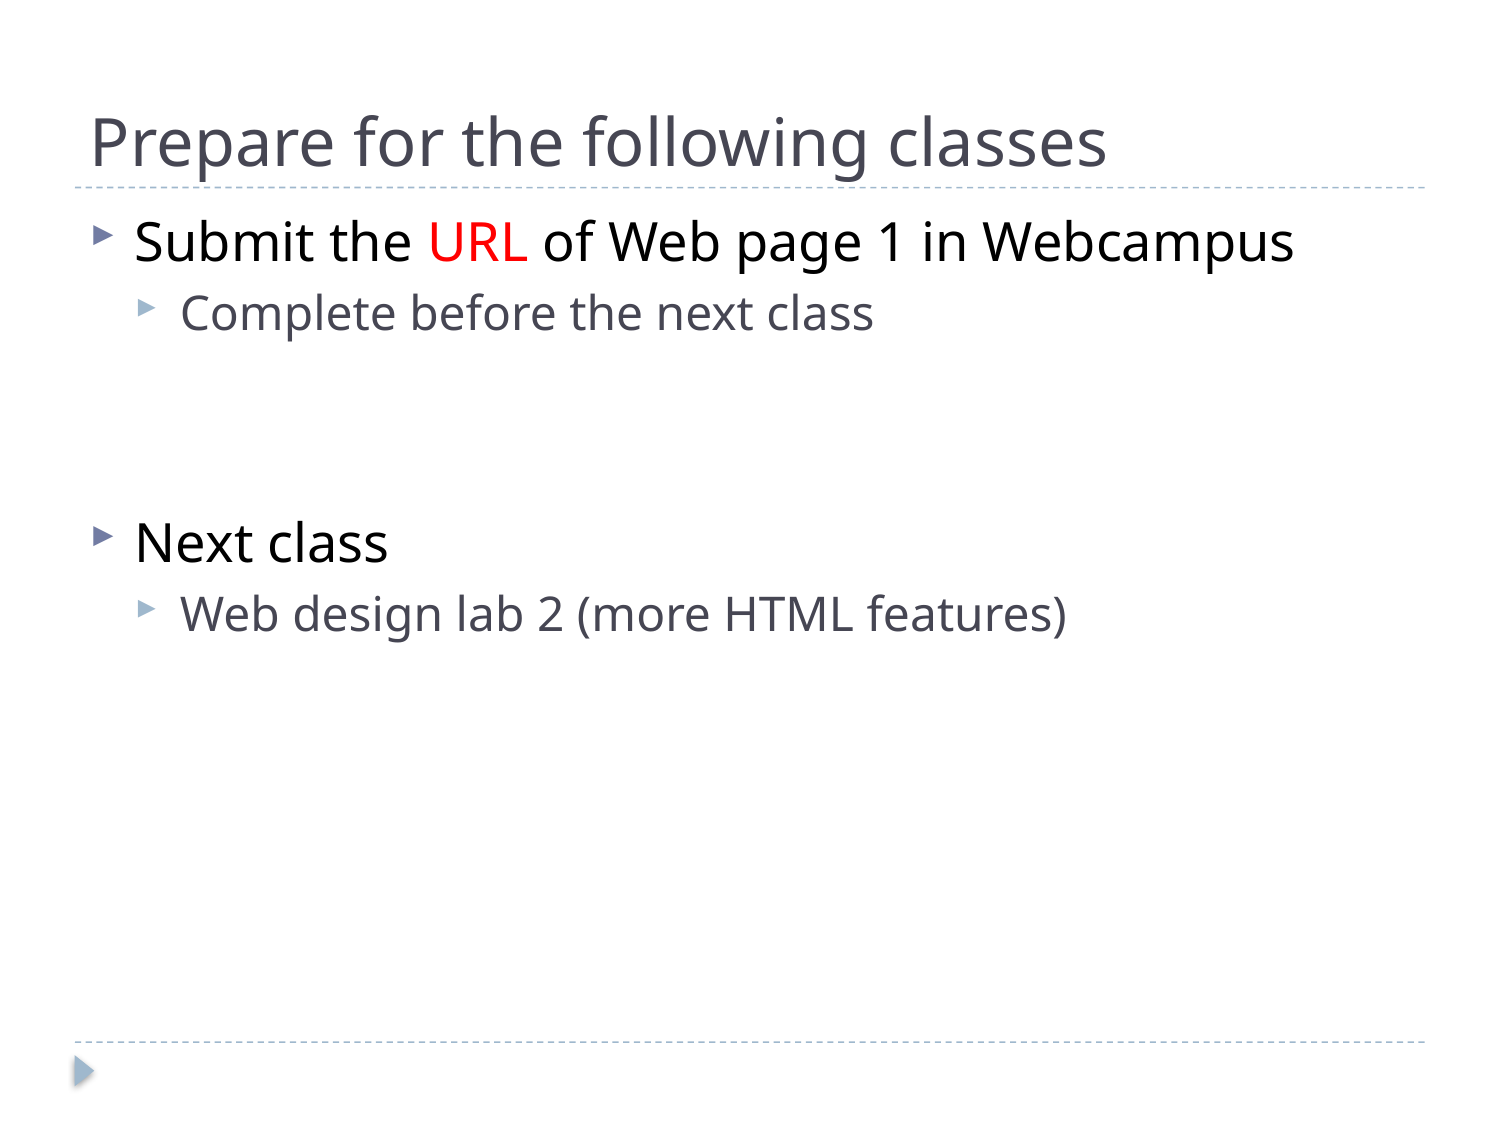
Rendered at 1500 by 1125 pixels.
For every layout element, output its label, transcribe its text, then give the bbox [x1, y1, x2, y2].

title Prepare for the following classes [75, 24, 1425, 188]
list Submit the URL of Web page 1 in Webcampus Complete before the next class Next class Web design lab 2 (more HTML features) [75, 200, 1438, 1038]
